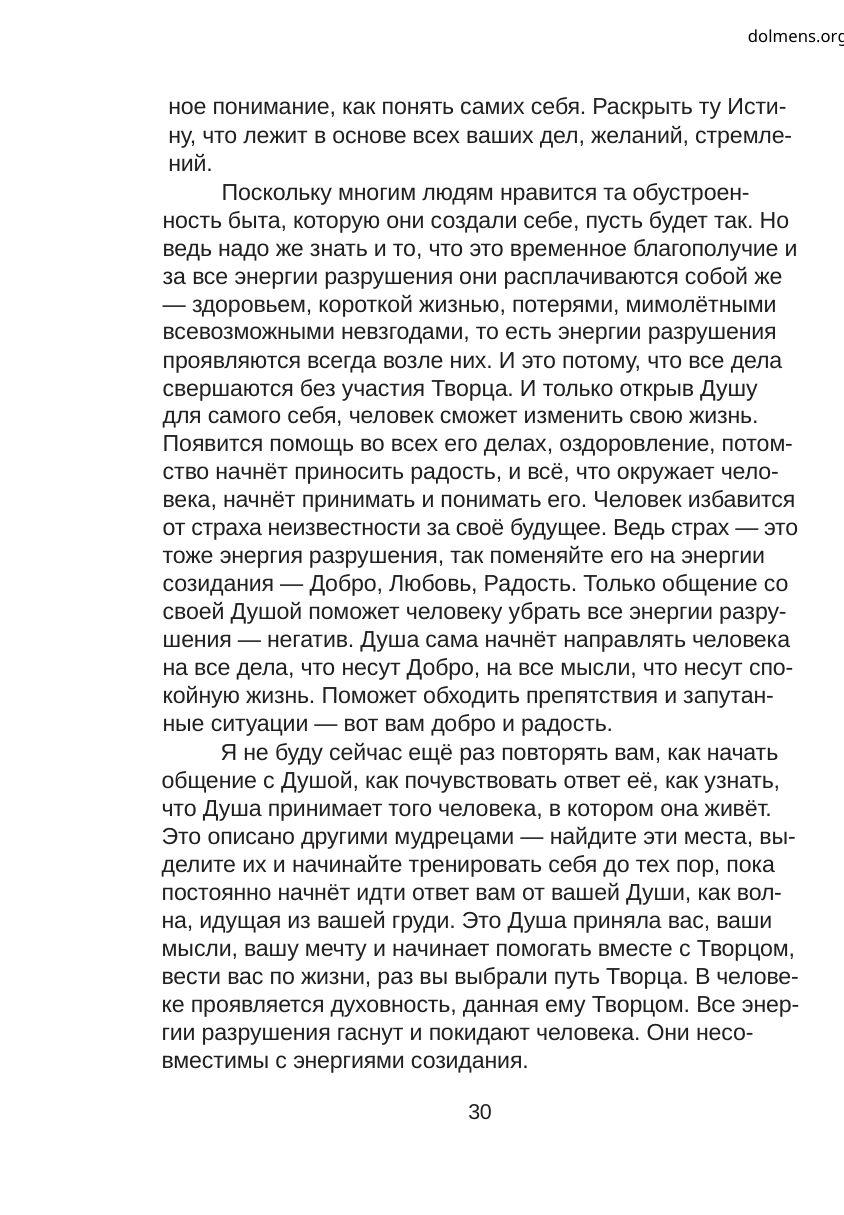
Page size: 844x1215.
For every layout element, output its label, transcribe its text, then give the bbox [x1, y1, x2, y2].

text_box Поскольку многим людям нравится та обустроен- ность быта, которую они создали себе, пусть будет так. Но ведь надо же знать и то, что это временное благополучие и за все энергии разрушения они расплачиваются собой же — здоровьем, короткой жизнью, потерями, мимолётными всевозможными невзгодами, то есть энергии разрушения проявляются всегда возле них. И это потому, что все дела свершаются без участия Творца. И только открыв Душу для самого себя, человек сможет изменить свою жизнь. Появится помощь во всех его делах, оздоровление, потом- ство начнёт приносить радость, и всё, что окружает чело- века, начнёт принимать и понимать его. Человек избавится от страха неизвестности за своё будущее. Ведь страх — это тоже энергия разрушения, так поменяйте его на энергии созидания — Добро, Любовь, Радость. Только общение со своей Душой поможет человеку убрать все энергии разру- шения — негатив. Душа сама начнёт направлять человека на все дела, что несут Добро, на все мысли, что несут спо- койную жизнь. Поможет обходить препятствия и запутан- ные ситуации — вот вам добро и радость. [162, 177, 798, 737]
text_box Я не буду сейчас ещё раз повторять вам, как начать общение с Душой, как почувствовать ответ её, как узнать, что Душа принимает того человека, в котором она живёт. Это описано другими мудрецами — найдите эти места, вы- делите их и начинайте тренировать себя до тех пор, пока постоянно начнёт идти ответ вам от вашей Души, как вол- на, идущая из вашей груди. Это Душа приняла вас, ваши мысли, вашу мечту и начинает помогать вместе с Творцом, вести вас по жизни, раз вы выбрали путь Творца. В челове- ке проявляется духовность, данная ему Творцом. Все энер- гии разрушения гаснут и покидают человека. Они несо- вместимы с энергиями созидания. [161, 737, 799, 1102]
text_box dolmens.org [747, 27, 844, 66]
text_box 30 [468, 1097, 493, 1151]
text_box ное понимание, как понять самих себя. Раскрыть ту Исти- ну, что лежит в основе всех ваших дел, желаний, стремле- ний. [168, 91, 792, 177]
